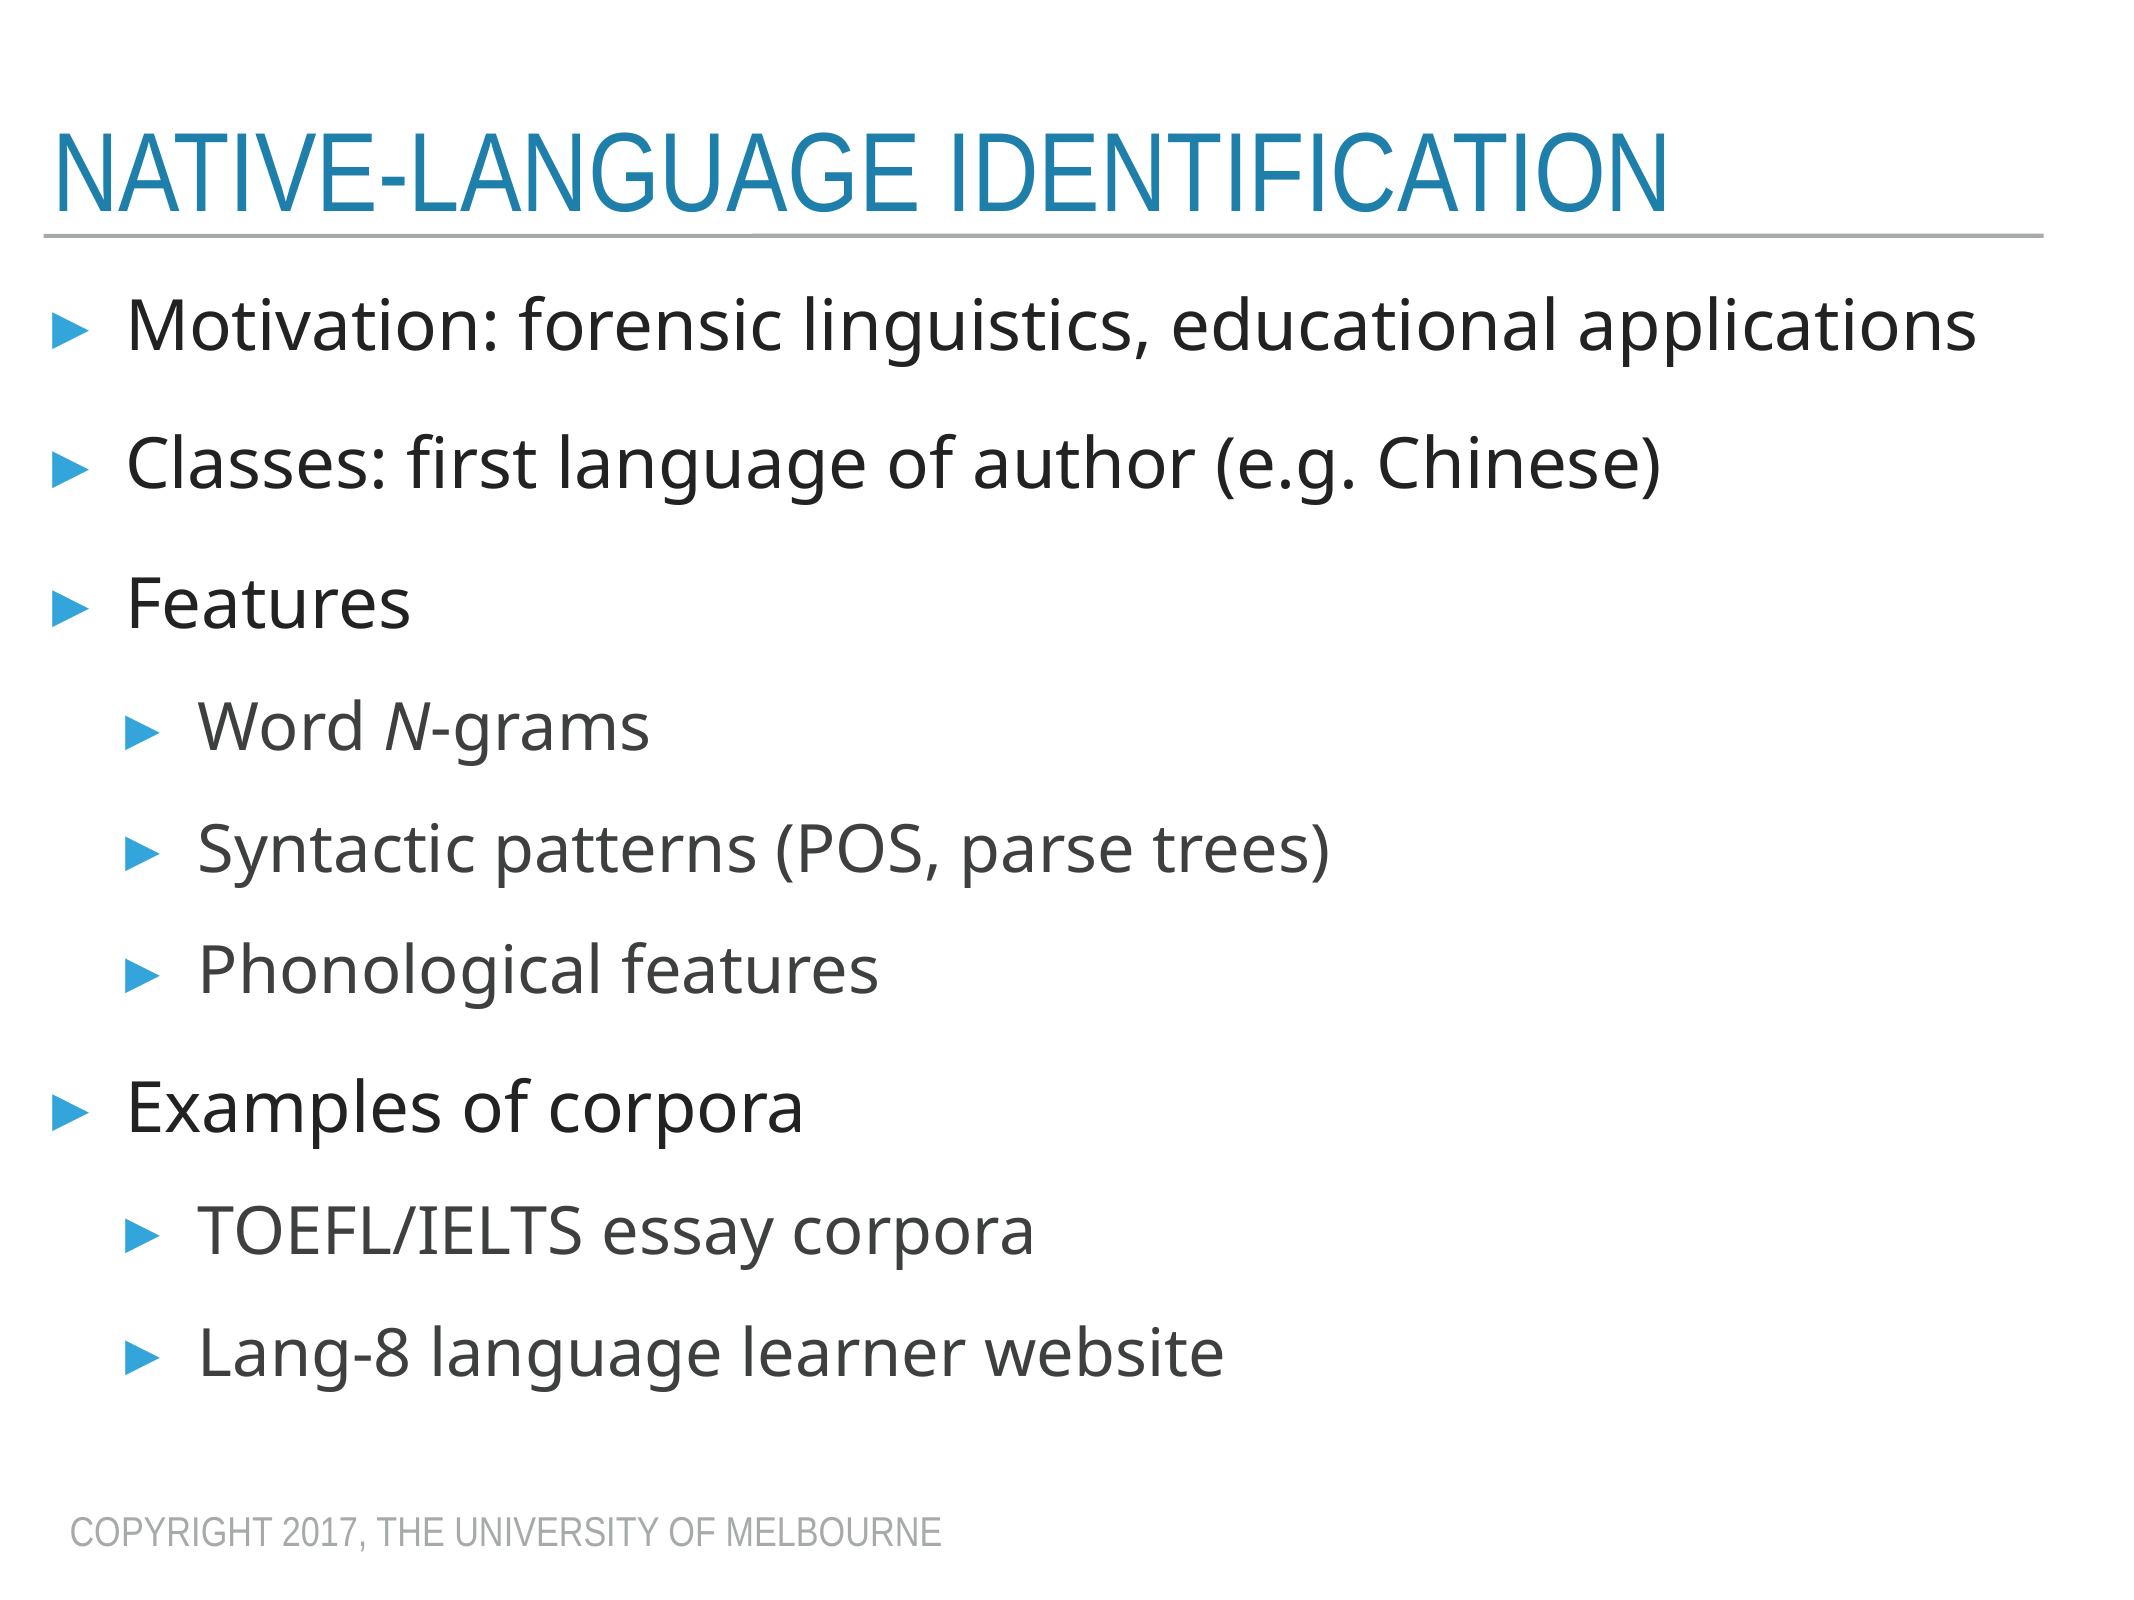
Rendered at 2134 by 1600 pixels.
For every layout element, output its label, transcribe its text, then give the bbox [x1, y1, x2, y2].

title Native-Language Identification [43, 116, 2045, 236]
list Motivation: forensic linguistics, educational applications Classes: first language of author (e.g. Chinese) Features Word N-grams Syntactic patterns (POS, parse trees) Phonological features Examples of corpora TOEFL/IELTS essay corpora Lang-8 language learner website [43, 270, 2045, 1551]
